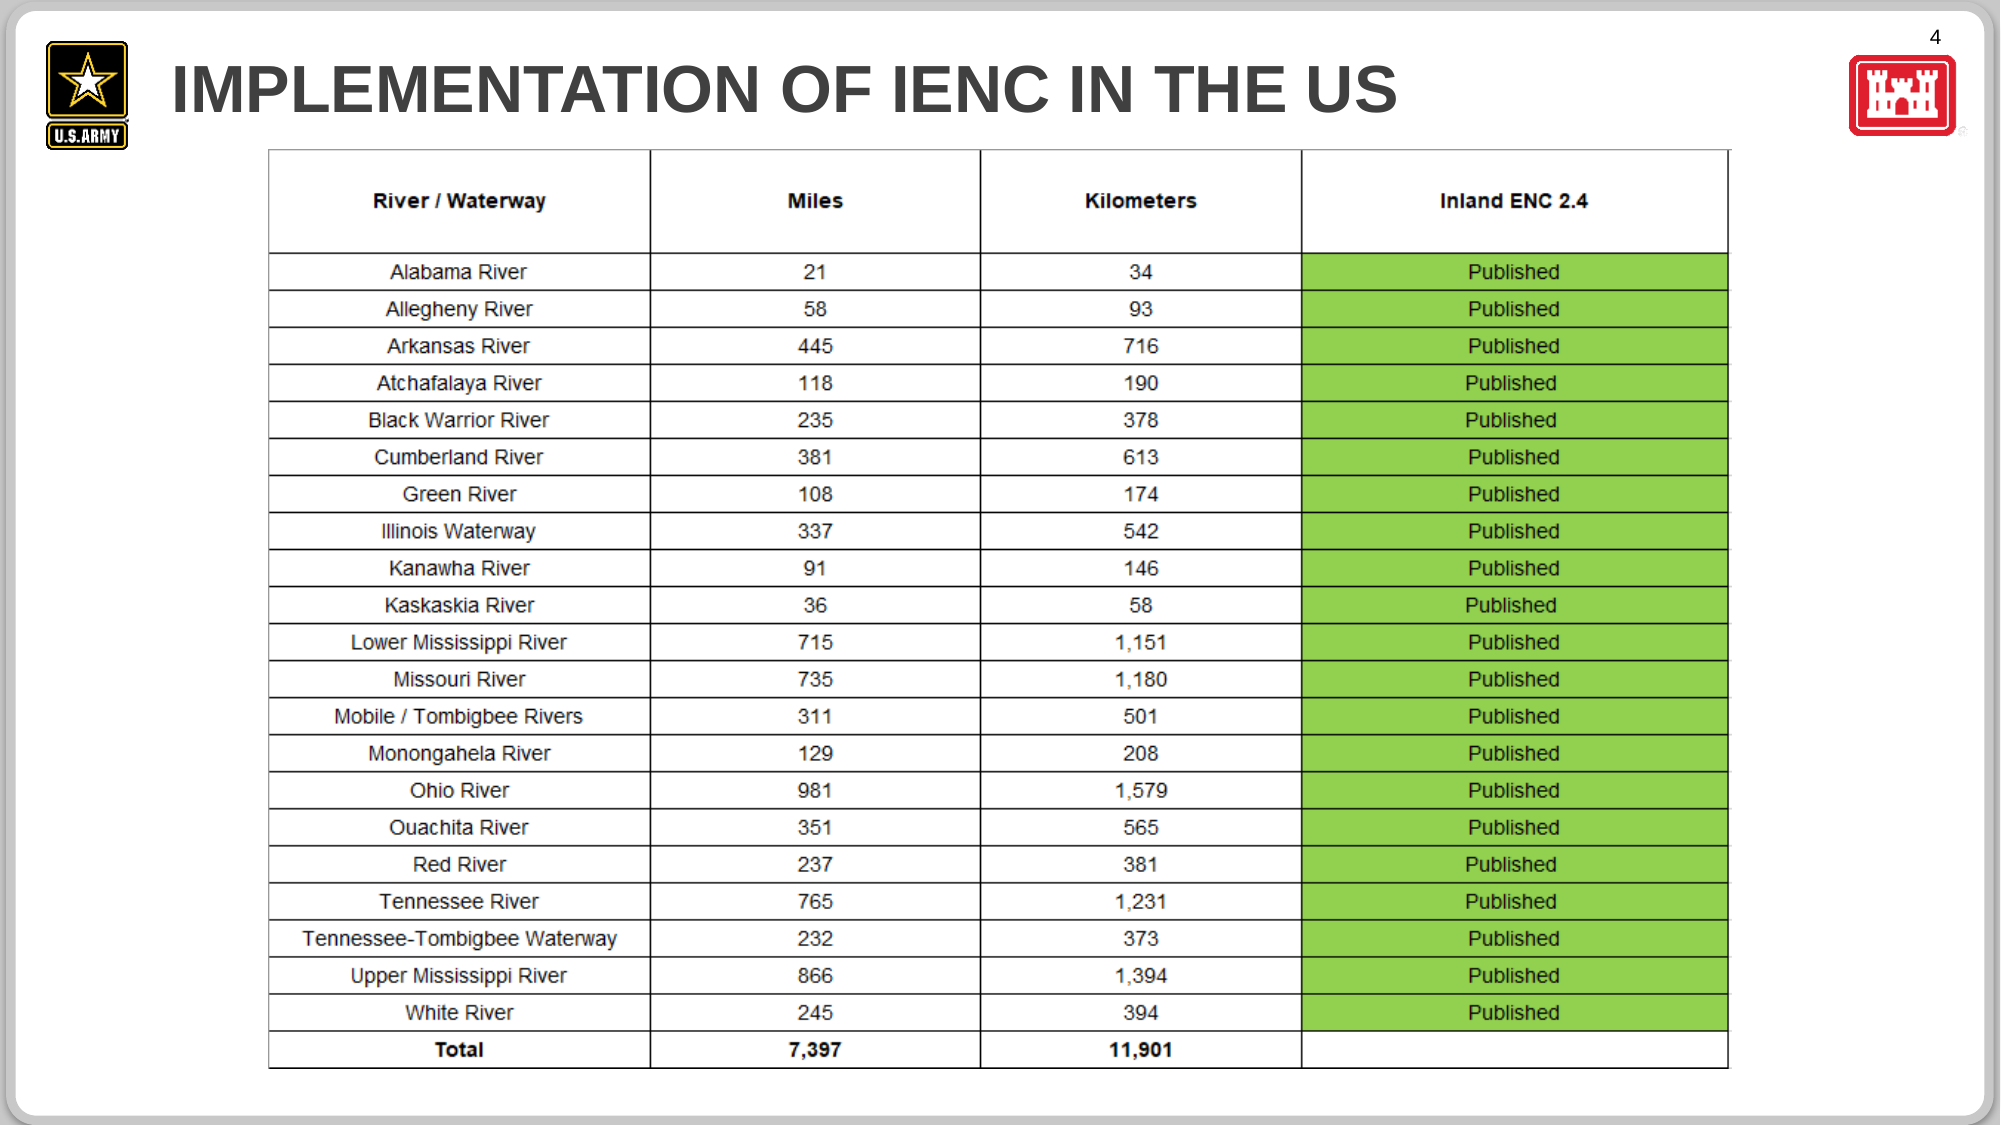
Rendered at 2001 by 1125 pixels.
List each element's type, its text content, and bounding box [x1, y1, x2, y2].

picture [267, 149, 1732, 1070]
title Implementation of IENC in the us [156, 20, 1828, 151]
picture [1848, 54, 1968, 137]
picture [46, 41, 129, 150]
